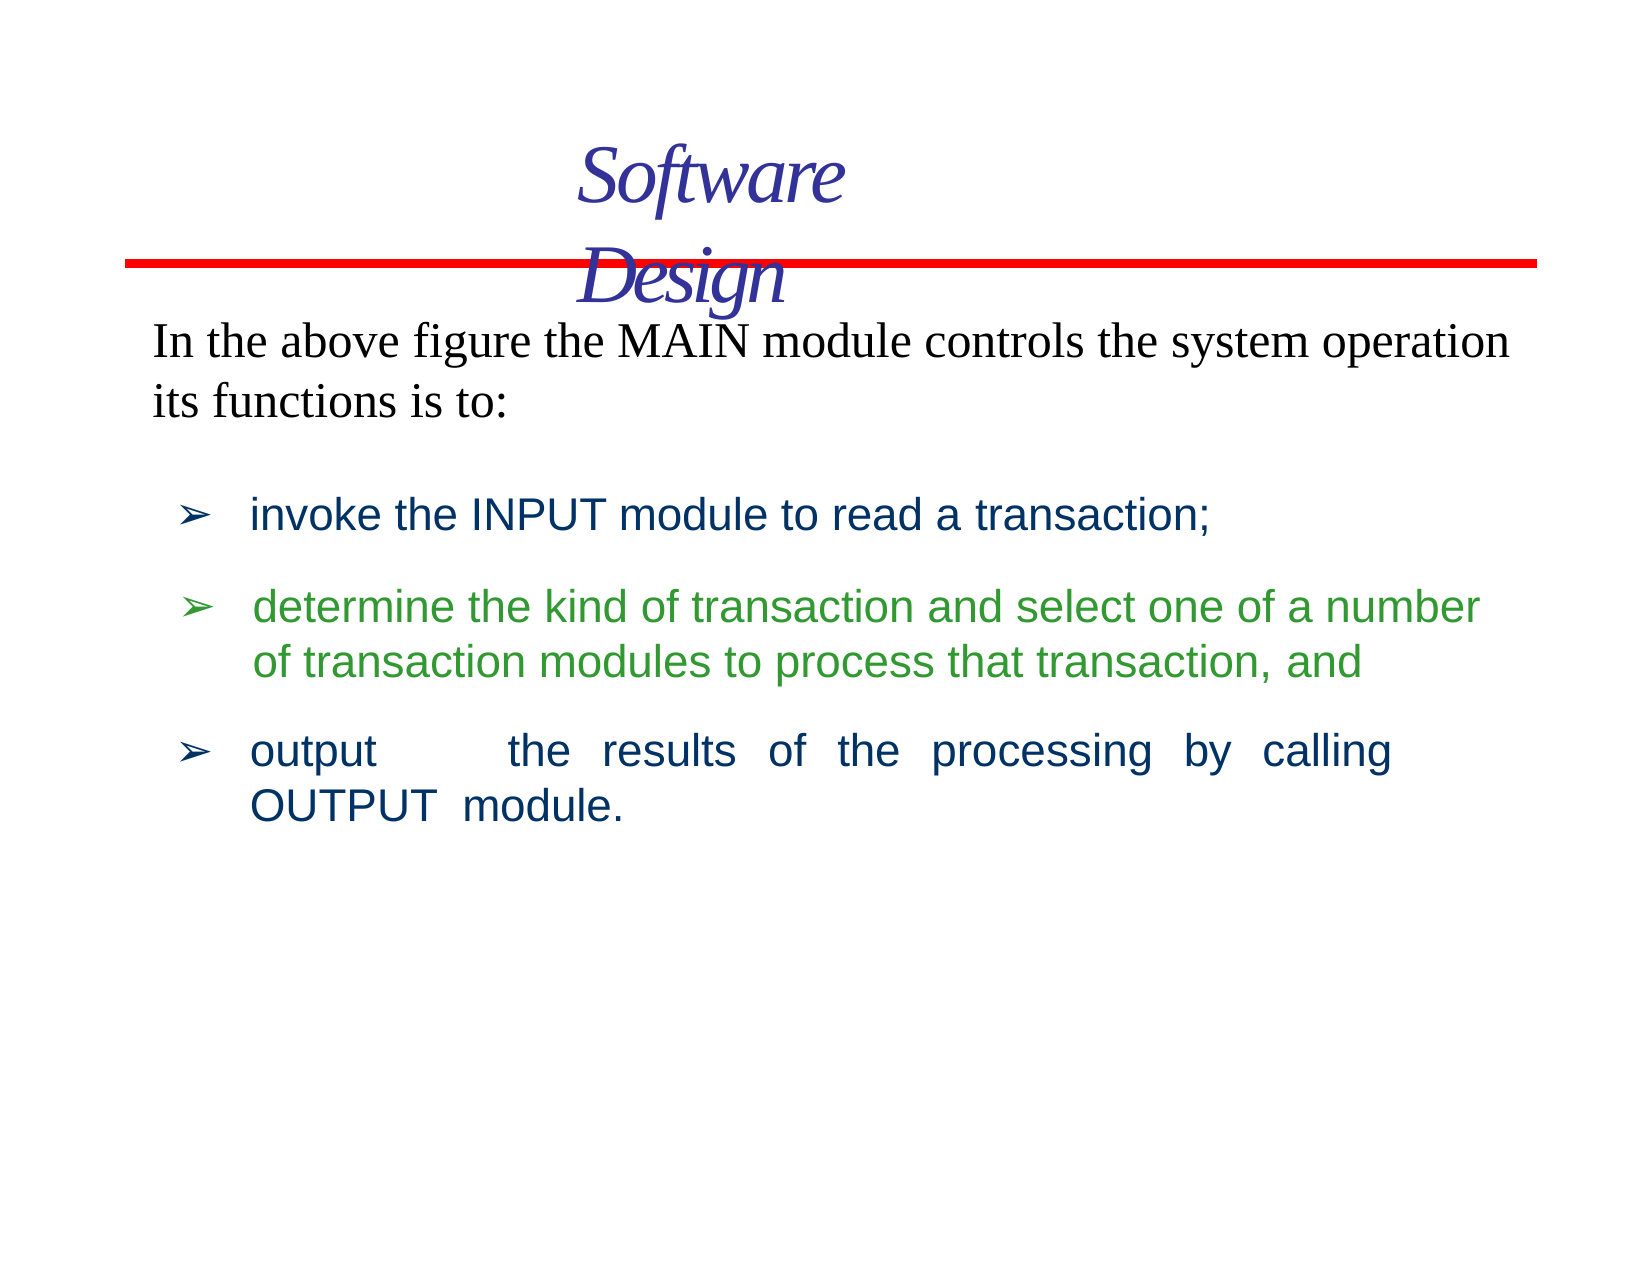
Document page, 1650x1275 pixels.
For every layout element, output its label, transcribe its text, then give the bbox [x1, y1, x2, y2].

title Software Design [575, 117, 1074, 333]
text_box In the above figure the MAIN module controls the system operation its functions is to: invoke the INPUT module to read a transaction; determine the kind of transaction and select one of a number of transaction modules to process that transaction, and output the results of the processing by calling OUTPUT module. [150, 303, 1525, 831]
